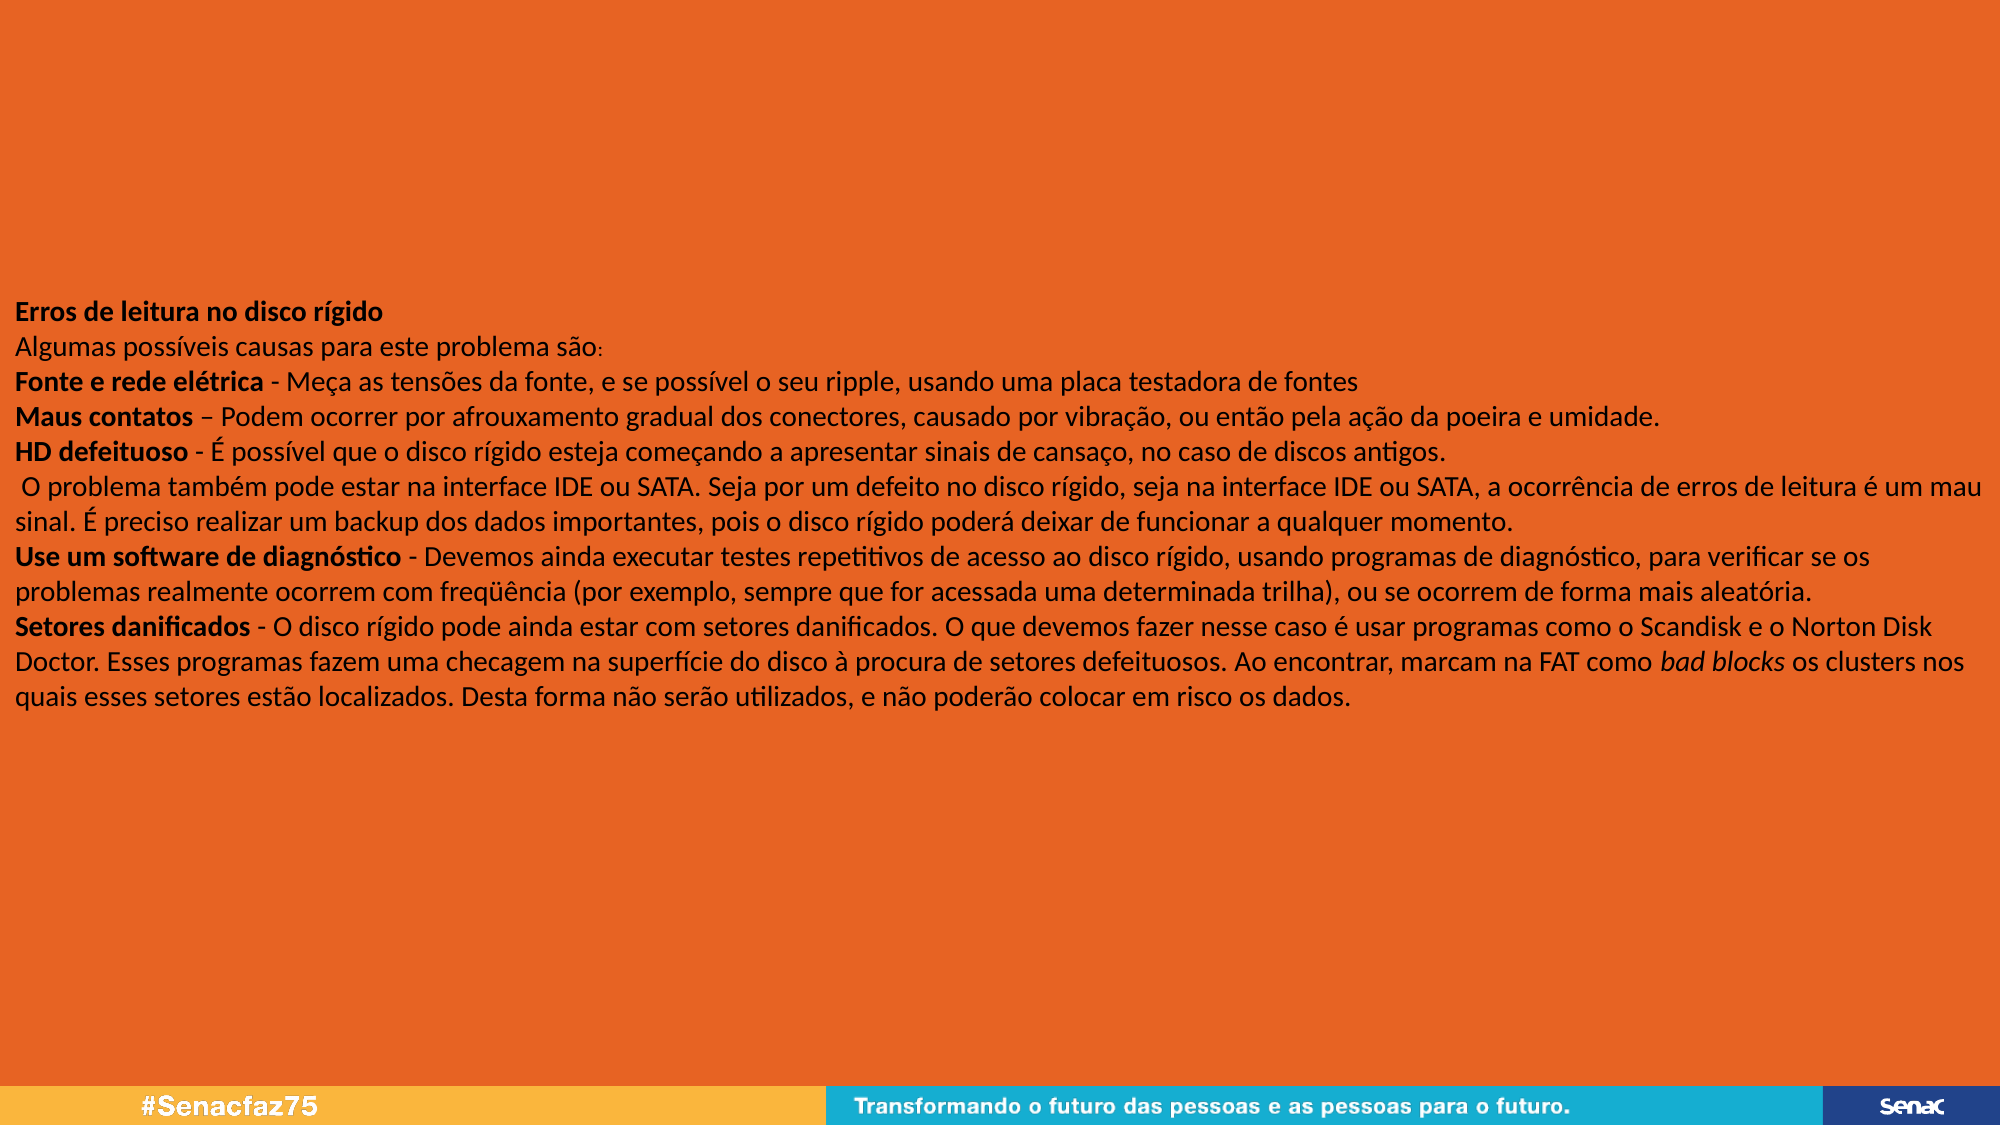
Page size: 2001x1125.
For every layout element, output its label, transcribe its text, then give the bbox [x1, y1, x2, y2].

picture [0, 1078, 2000, 1125]
text_box Erros de leitura no disco rígido Algumas possíveis causas para este problema são: Fonte e rede elétrica - Meça as tensões da fonte, e se possível o seu ripple, usando uma placa testadora de fontes Maus contatos – Podem ocorrer por afrouxamento gradual dos conectores, causado por vibração, ou então pela ação da poeira e umidade. HD defeituoso - É possível que o disco rígido esteja começando a apresentar sinais de cansaço, no caso de discos antigos. O problema também pode estar na interface IDE ou SATA. Seja por um defeito no disco rígido, seja na interface IDE ou SATA, a ocorrência de erros de leitura é um mau sinal. É preciso realizar um backup dos dados importantes, pois o disco rígido poderá deixar de funcionar a qualquer momento. Use um software de diagnóstico - Devemos ainda executar testes repetitivos de acesso ao disco rígido, usando programas de diagnóstico, para verificar se os problemas realmente ocorrem com freqüência (por exemplo, sempre que for acessada uma determinada trilha), ou se ocorrem de forma mais aleatória. Setores danificados - O disco rígido pode ainda estar com setores danificados. O que devemos fazer nesse caso é usar programas como o Scandisk e o Norton Disk Doctor. Esses programas fazem uma checagem na superfície do disco à procura de setores defeituosos. Ao encontrar, marcam na FAT como bad blocks os clusters nos quais esses setores estão localizados. Desta forma não serão utilizados, e não poderão colocar em risco os dados. [0, 284, 2000, 755]
